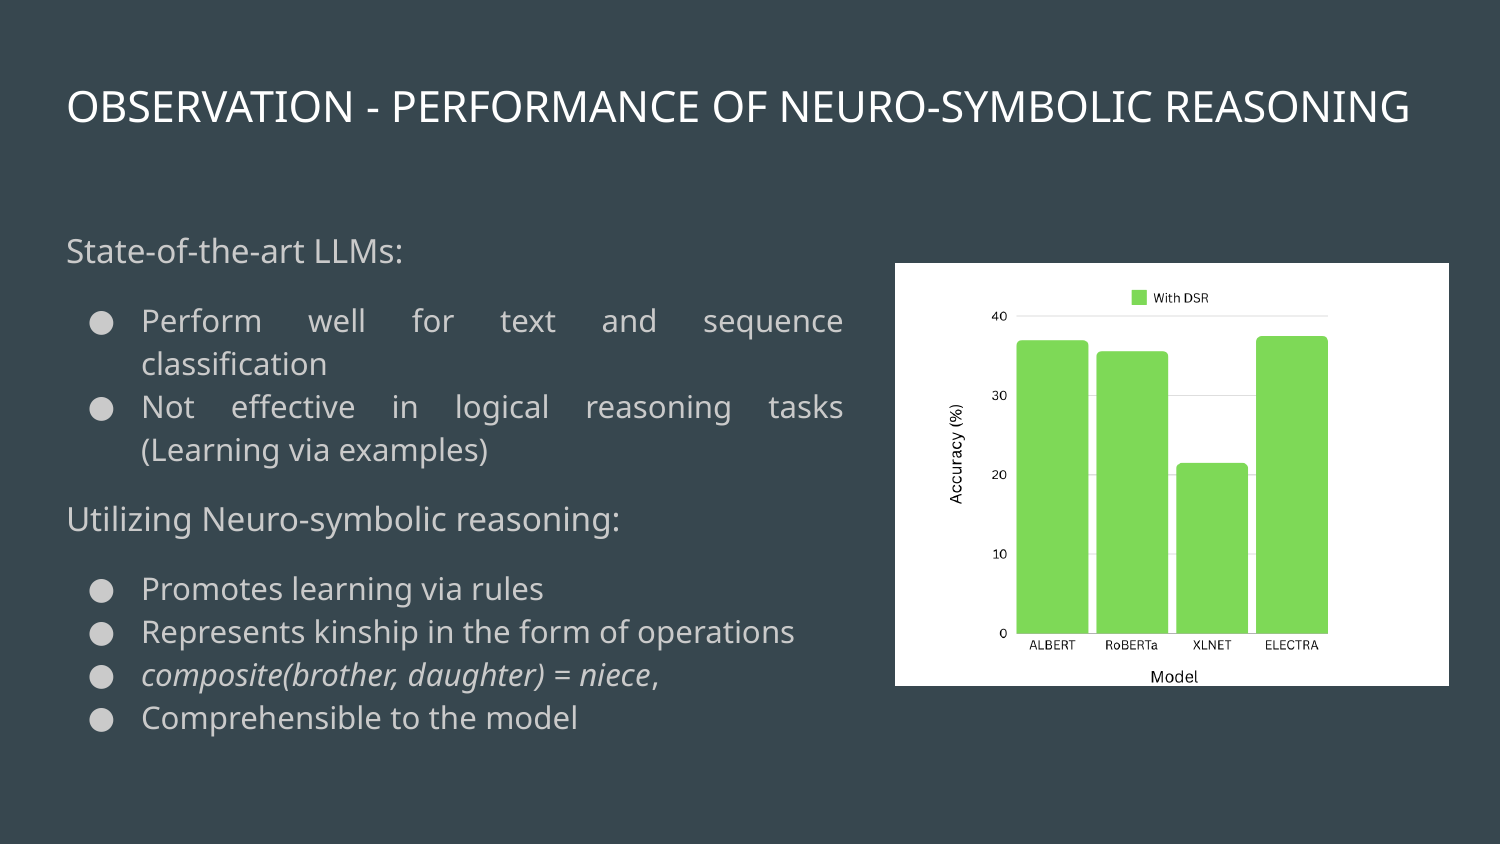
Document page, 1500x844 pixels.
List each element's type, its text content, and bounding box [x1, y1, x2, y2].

list State-of-the-art LLMs: Perform well for text and sequence classification Not effective in logical reasoning tasks (Learning via examples) Utilizing Neuro-symbolic reasoning: Promotes learning via rules Represents kinship in the form of operations composite(brother, daughter) = niece, Comprehensible to the model [51, 209, 860, 751]
picture [895, 262, 1450, 686]
title OBSERVATION - PERFORMANCE OF NEURO-SYMBOLIC REASONING [51, 64, 1449, 159]
